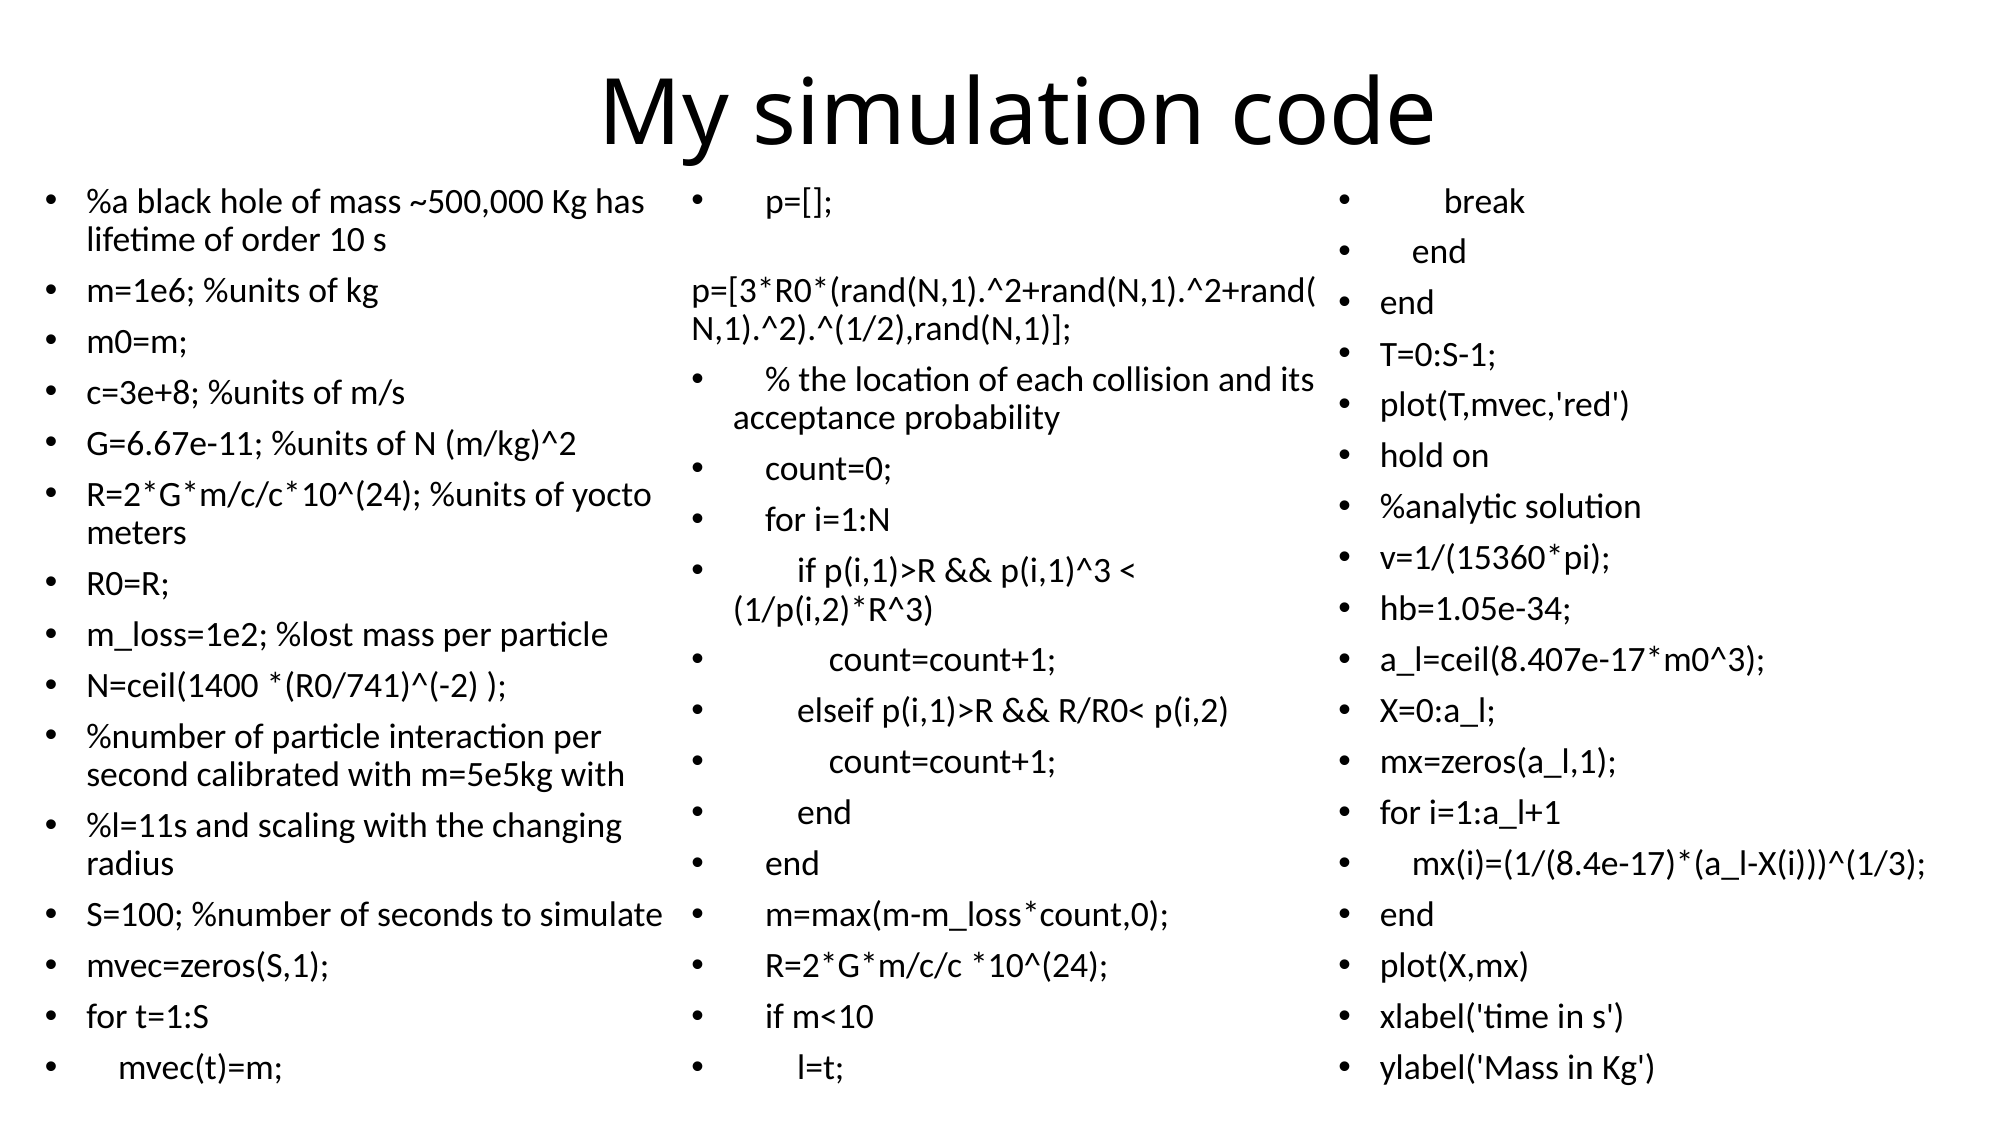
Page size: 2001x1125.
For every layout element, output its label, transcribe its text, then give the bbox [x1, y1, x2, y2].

title My simulation code [156, 5, 1882, 174]
list %a black hole of mass ~500,000 Kg has lifetime of order 10 s m=1e6; %units of kg m0=m; c=3e+8; %units of m/s G=6.67e-11; %units of N (m/kg)^2 R=2*G*m/c/c*10^(24); %units of yocto meters R0=R; m_loss=1e2; %lost mass per particle N=ceil(1400 *(R0/741)^(-2) ); %number of particle interaction per second calibrated with m=5e5kg with %l=11s and scaling with the changing radius S=100; %number of seconds to simulate mvec=zeros(S,1); for t=1:S mvec(t)=m; p=[]; p=[3*R0*(rand(N,1).^2+rand(N,1).^2+rand(N,1).^2).^(1/2),rand(N,1)]; % the location of each collision and its acceptance probability count=0; for i=1:N if p(i,1)>R && p(i,1)^3 < (1/p(i,2)*R^3) count=count+1; elseif p(i,1)>R && R/R0< p(i,2) count=count+1; end end m=max(m-m_loss*count,0); R=2*G*m/c/c *10^(24); if m<10 l=t; break end end T=0:S-1; plot(T,mvec,'red') hold on %analytic solution v=1/(15360*pi); hb=1.05e-34; a_l=ceil(8.407e-17*m0^3); X=0:a_l; mx=zeros(a_l,1); for i=1:a_l+1 mx(i)=(1/(8.4e-17)*(a_l-X(i)))^(1/3); end plot(X,mx) xlabel('time in s') ylabel('Mass in Kg') [29, 174, 2000, 1097]
